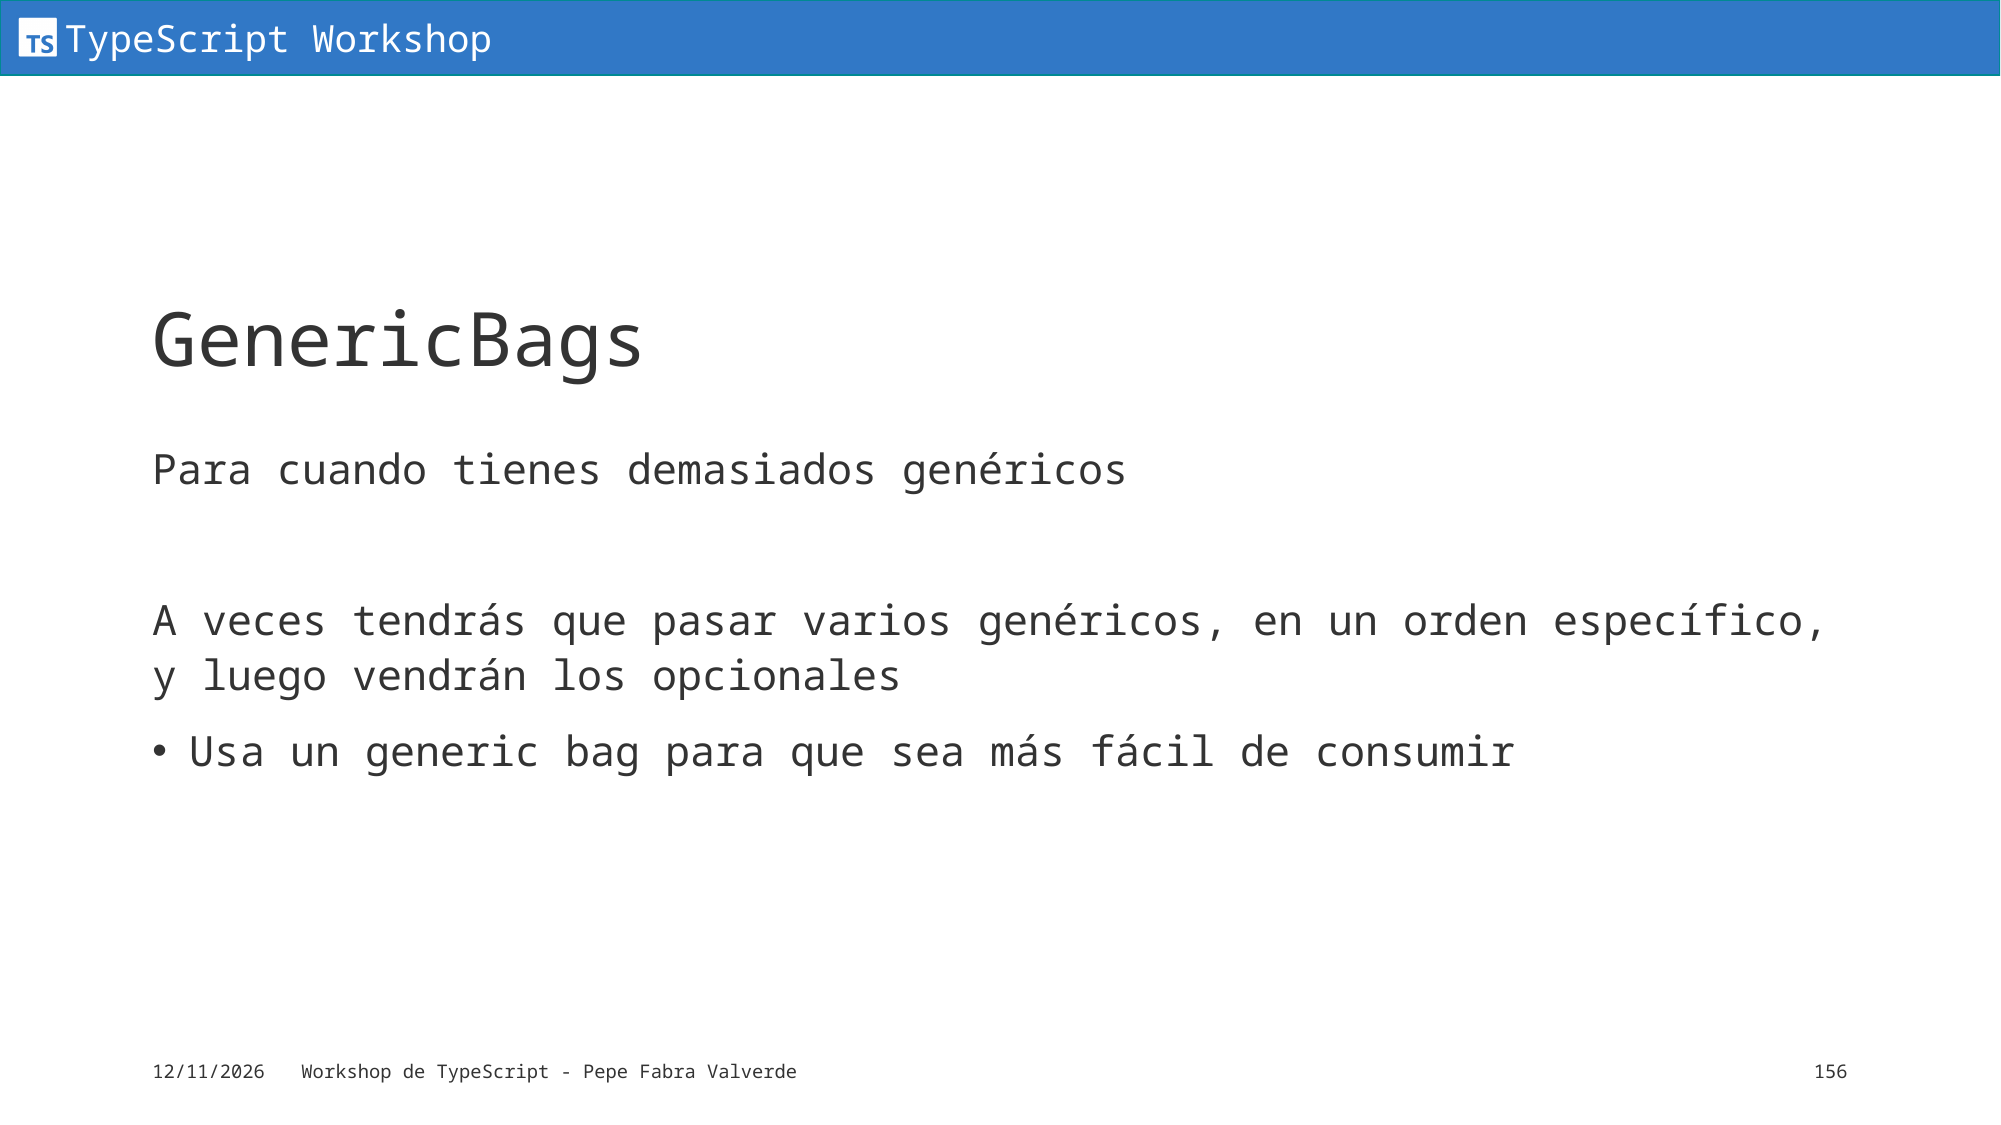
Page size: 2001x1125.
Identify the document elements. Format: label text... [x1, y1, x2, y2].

slide_number 156 [1412, 1042, 1863, 1103]
footer Workshop de TypeScript - Pepe Fabra Valverde [286, 1042, 962, 1103]
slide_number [137, 1042, 281, 1103]
picture [16, 15, 59, 59]
list Para cuando tienes demasiados genéricos A veces tendrás que pasar varios genéricos, en un orden específico, y luego vendrán los opcionales Usa un generic bag para que sea más fácil de consumir [137, 430, 1863, 1014]
title GenericBags [137, 171, 1863, 389]
